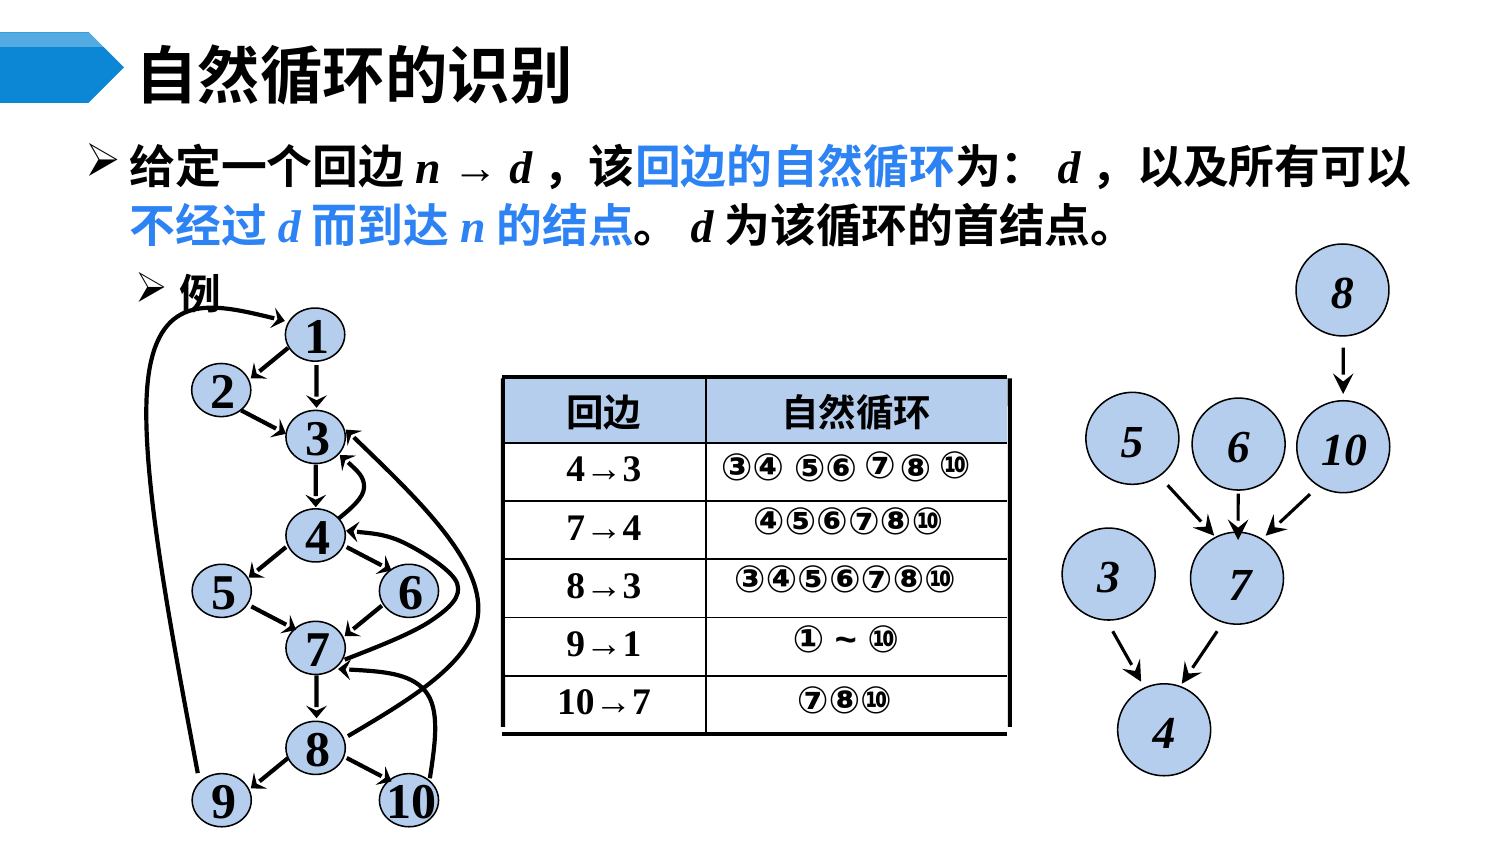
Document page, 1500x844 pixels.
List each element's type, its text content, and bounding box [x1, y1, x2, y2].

text_box ⑦⑧⑩ [782, 668, 907, 728]
table_header 回边 [503, 379, 705, 442]
table_cell 7→4 [503, 502, 705, 558]
table_header 自然循环 [707, 379, 1007, 442]
text_box ③④ [706, 435, 800, 496]
table_cell [707, 496, 738, 500]
table_cell [914, 560, 1007, 617]
text_box ① ~ ⑩ [777, 607, 914, 668]
table_cell [907, 618, 1007, 675]
table_cell [707, 677, 1007, 732]
text_box ⑤⑥ [779, 436, 873, 489]
title 自然循环的识别 [123, 43, 1425, 103]
text_box ⑧ [884, 436, 947, 489]
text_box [1295, 243, 1390, 395]
table_cell 4→3 [503, 444, 705, 500]
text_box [146, 297, 479, 836]
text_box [1061, 527, 1284, 776]
table_cell [959, 502, 1007, 558]
text_box ③④⑤⑥⑦⑧⑩ [719, 547, 972, 608]
list 给定一个回边n → d，该回边的自然循环为：d，以及所有可以不经过d而到达n的结点。d为该循环的首结点。 例 [73, 128, 1425, 317]
text_box ④⑤⑥⑦⑧⑩ [738, 489, 959, 547]
table_cell [959, 444, 1007, 500]
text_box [1085, 392, 1396, 541]
table_cell [707, 560, 777, 617]
table_cell 9→1 [503, 618, 705, 675]
table_cell [707, 618, 782, 675]
text_box ⑩ [924, 433, 986, 494]
text_box ⑦ [849, 433, 911, 489]
table_cell [707, 502, 738, 558]
table_cell 8→3 [503, 560, 705, 617]
table_cell 10→7 [502, 677, 705, 732]
